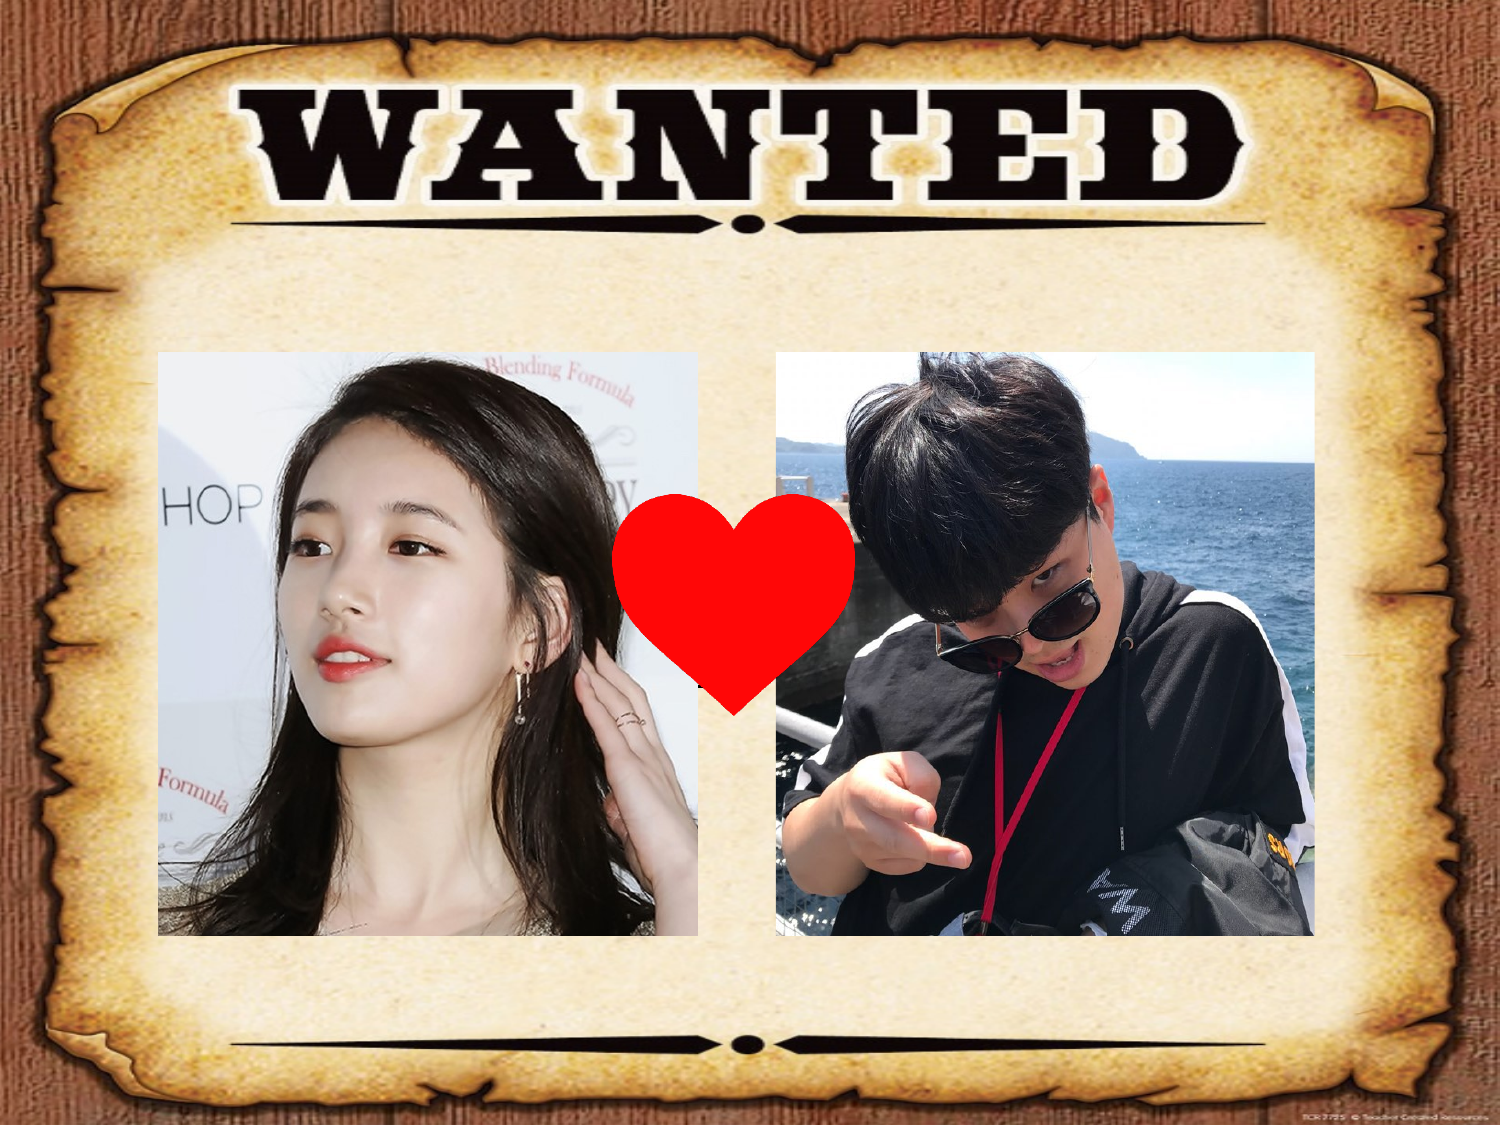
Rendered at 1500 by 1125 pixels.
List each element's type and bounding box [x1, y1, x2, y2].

picture [158, 352, 1315, 936]
list [0, 0, 1500, 1125]
